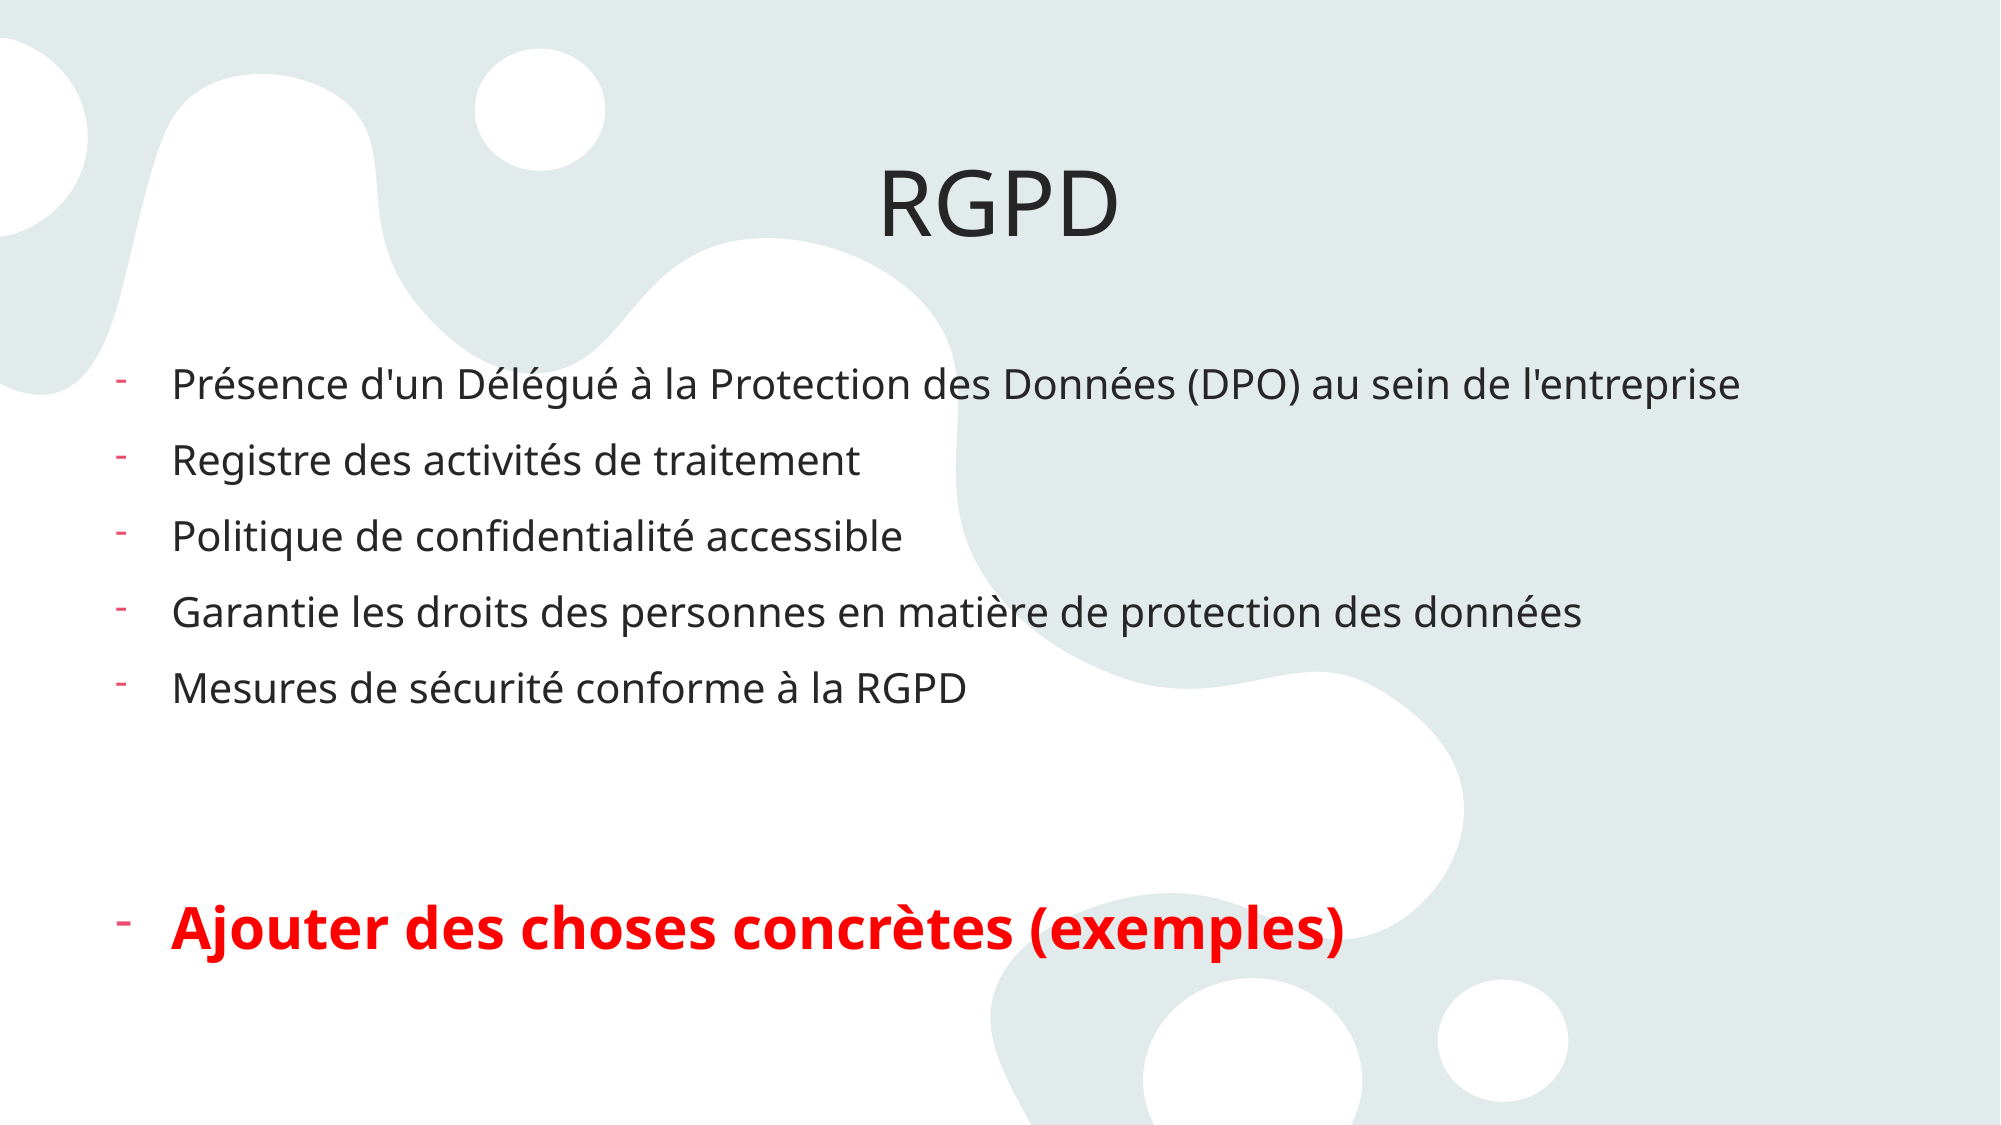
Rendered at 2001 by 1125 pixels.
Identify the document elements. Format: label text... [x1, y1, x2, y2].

list Présence d'un Délégué à la Protection des Données (DPO) au sein de l'entreprise Registre des activités de traitement Politique de confidentialité accessible Garantie les droits des personnes en matière de protection des données Mesures de sécurité conforme à la RGPD Ajouter des choses concrètes (exemples) [99, 345, 1900, 1008]
title RGPD [99, 91, 1900, 309]
